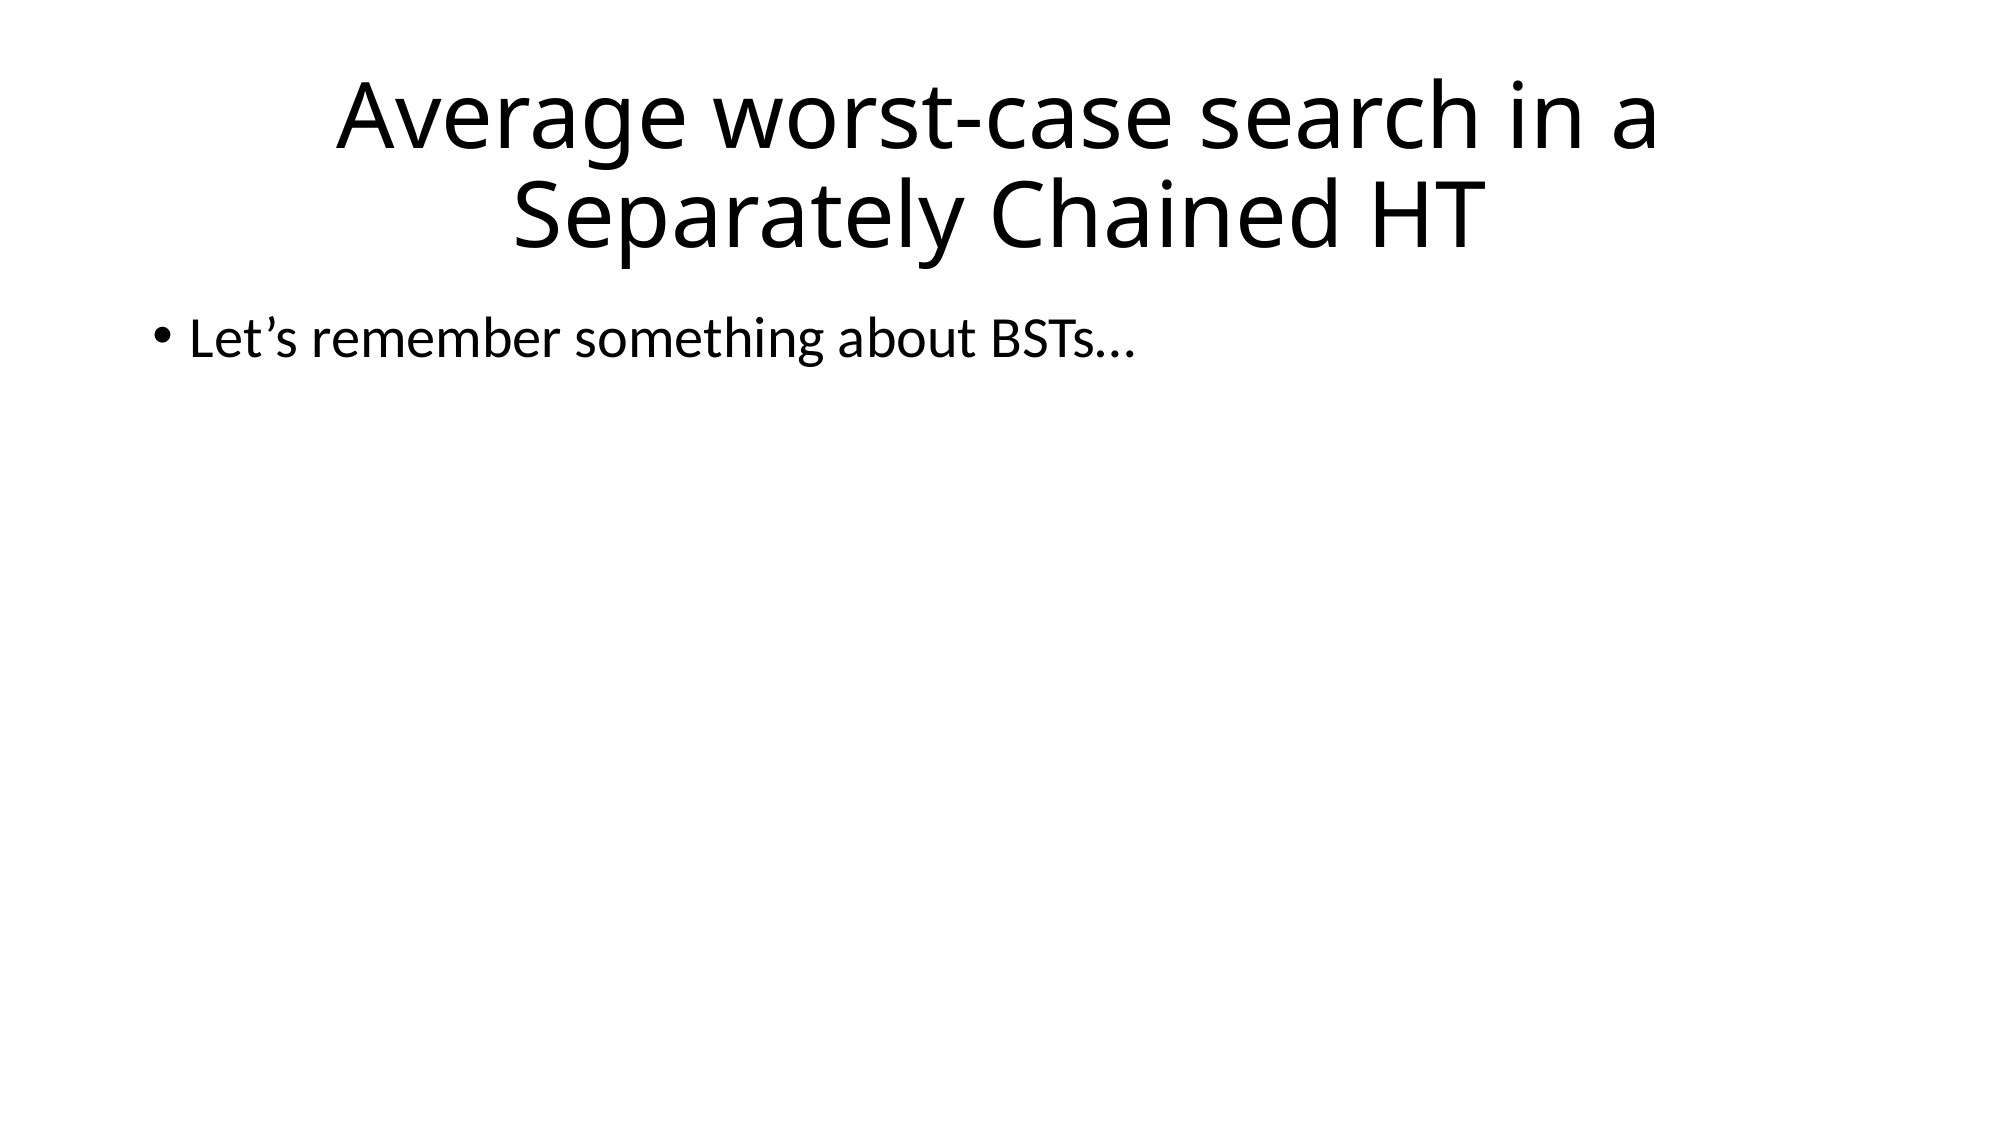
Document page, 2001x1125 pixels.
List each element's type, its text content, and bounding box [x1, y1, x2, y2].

list Let’s remember something about BSTs… [137, 299, 1863, 1014]
title Average worst-case search in a Separately Chained HT [137, 59, 1863, 278]
